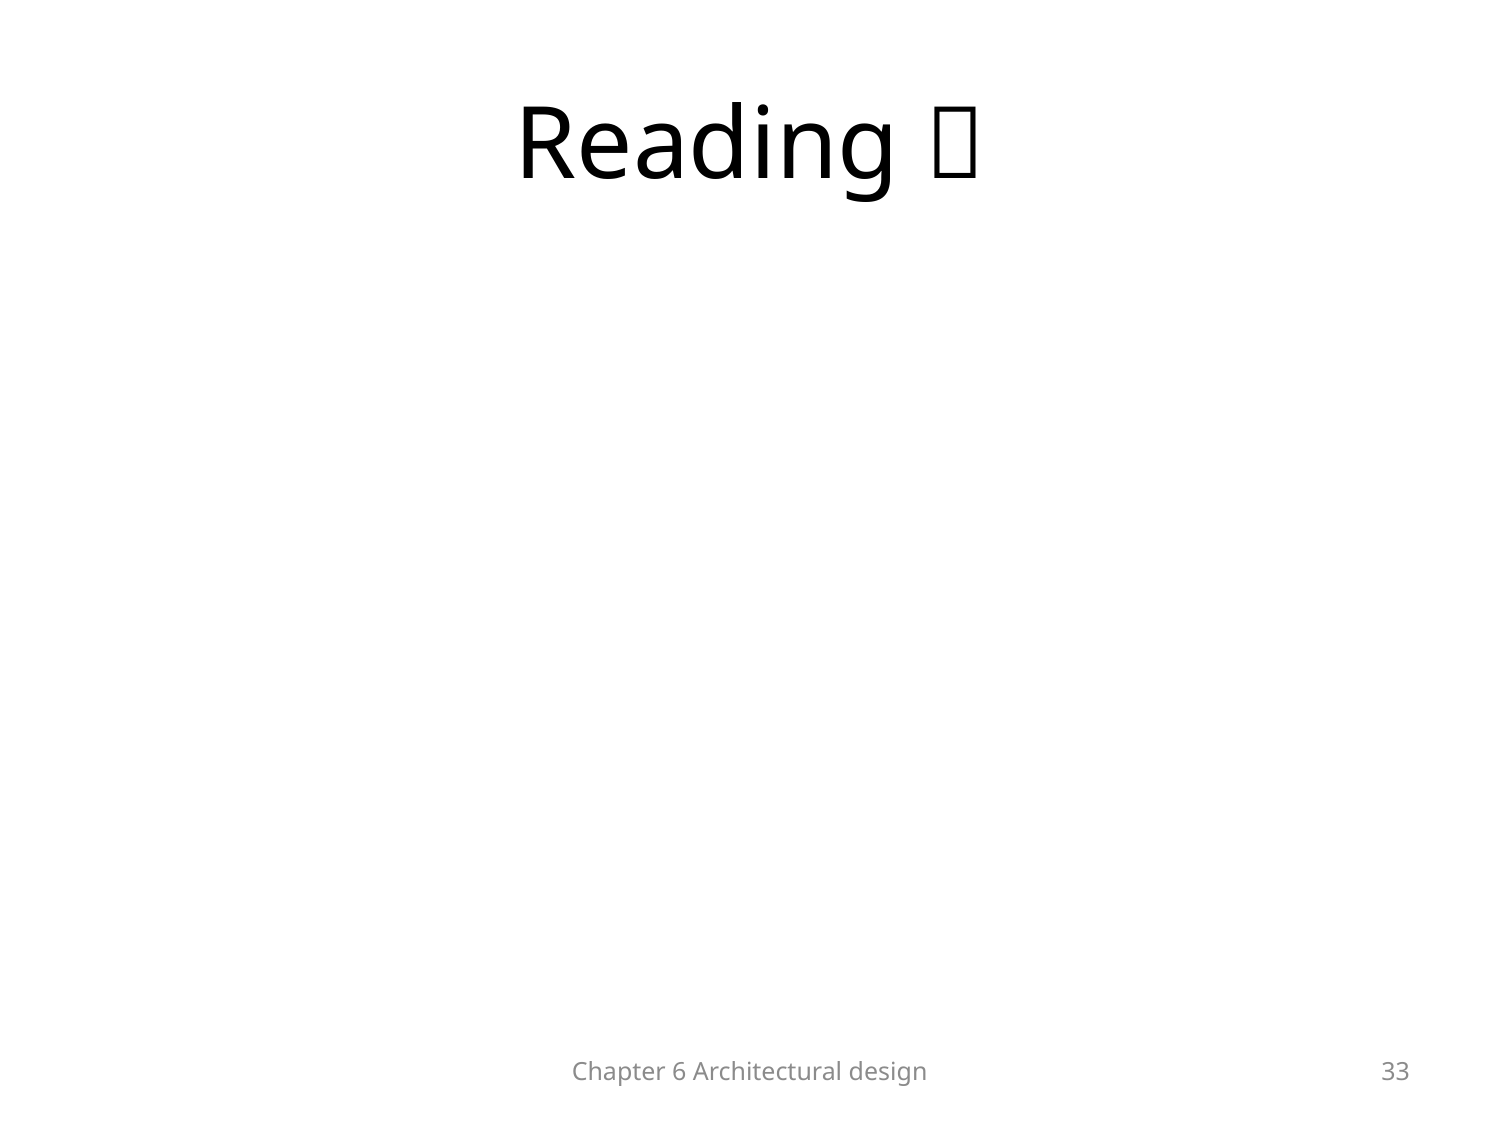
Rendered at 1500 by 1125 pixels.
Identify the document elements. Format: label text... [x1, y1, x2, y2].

slide_number 33 [1074, 1042, 1425, 1103]
footer Chapter 6 Architectural design [512, 1042, 988, 1103]
title Reading  [75, 45, 1425, 233]
